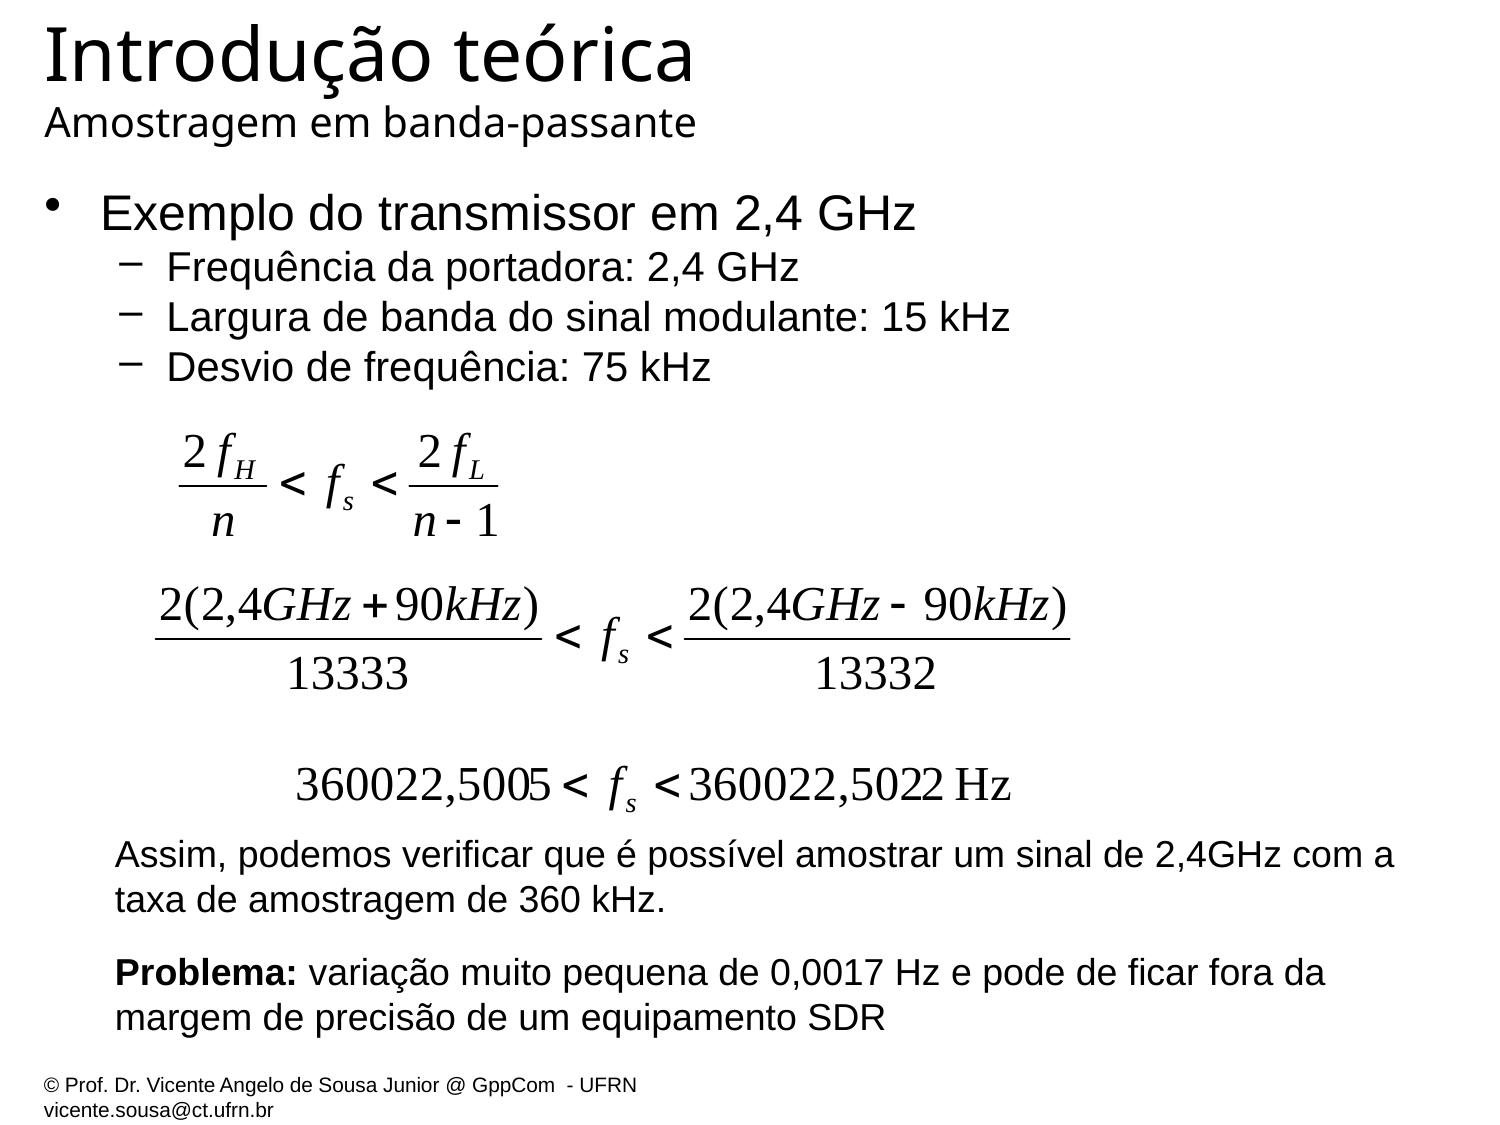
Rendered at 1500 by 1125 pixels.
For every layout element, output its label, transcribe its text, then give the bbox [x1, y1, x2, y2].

text_box [0, 0, 1500, 75]
list Exemplo do transmissor em 2,4 GHz Frequência da portadora: 2,4 GHz Largura de banda do sinal modulante: 15 kHz Desvio de frequência: 75 kHz [29, 172, 1438, 1036]
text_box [288, 751, 1020, 825]
text_box Problema: variação muito pequena de 0,0017 Hz e pode de ficar fora da margem de precisão de um equipamento SDR [100, 940, 1400, 1046]
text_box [147, 573, 1082, 701]
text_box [170, 420, 510, 548]
title Introdução teórica Amostragem em banda-passante [29, 75, 1393, 146]
text_box Assim, podemos verificar que é possível amostrar um sinal de 2,4GHz com a taxa de amostragem de 360 kHz. [100, 822, 1424, 928]
